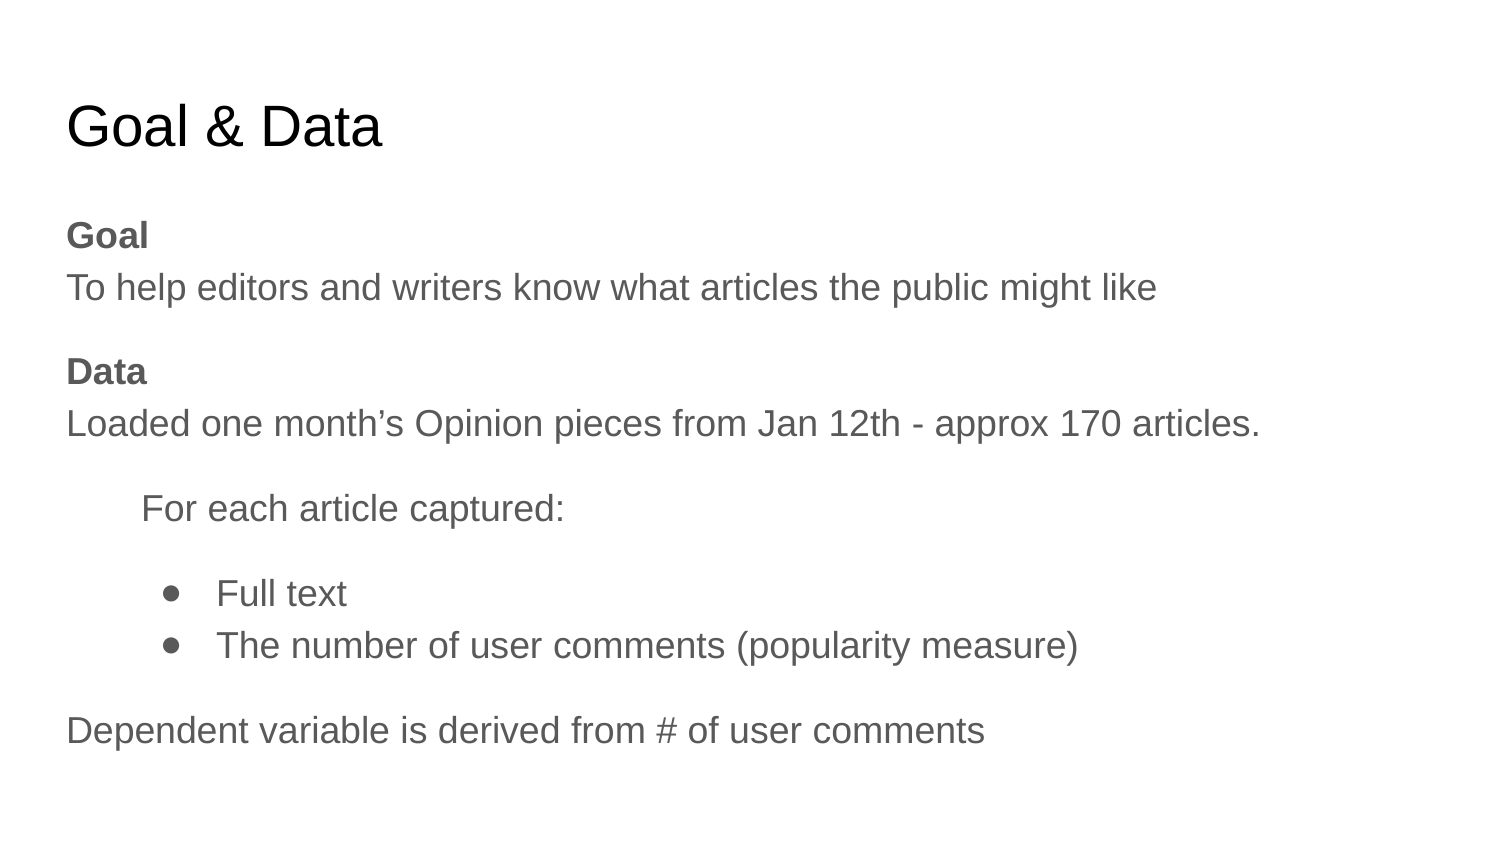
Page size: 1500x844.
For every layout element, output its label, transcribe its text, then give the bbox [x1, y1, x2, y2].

list Goal To help editors and writers know what articles the public might like Data Loaded one month’s Opinion pieces from Jan 12th - approx 170 articles. For each article captured: Full text The number of user comments (popularity measure) Dependent variable is derived from # of user comments [51, 189, 1449, 750]
title Goal & Data [51, 72, 1449, 167]
